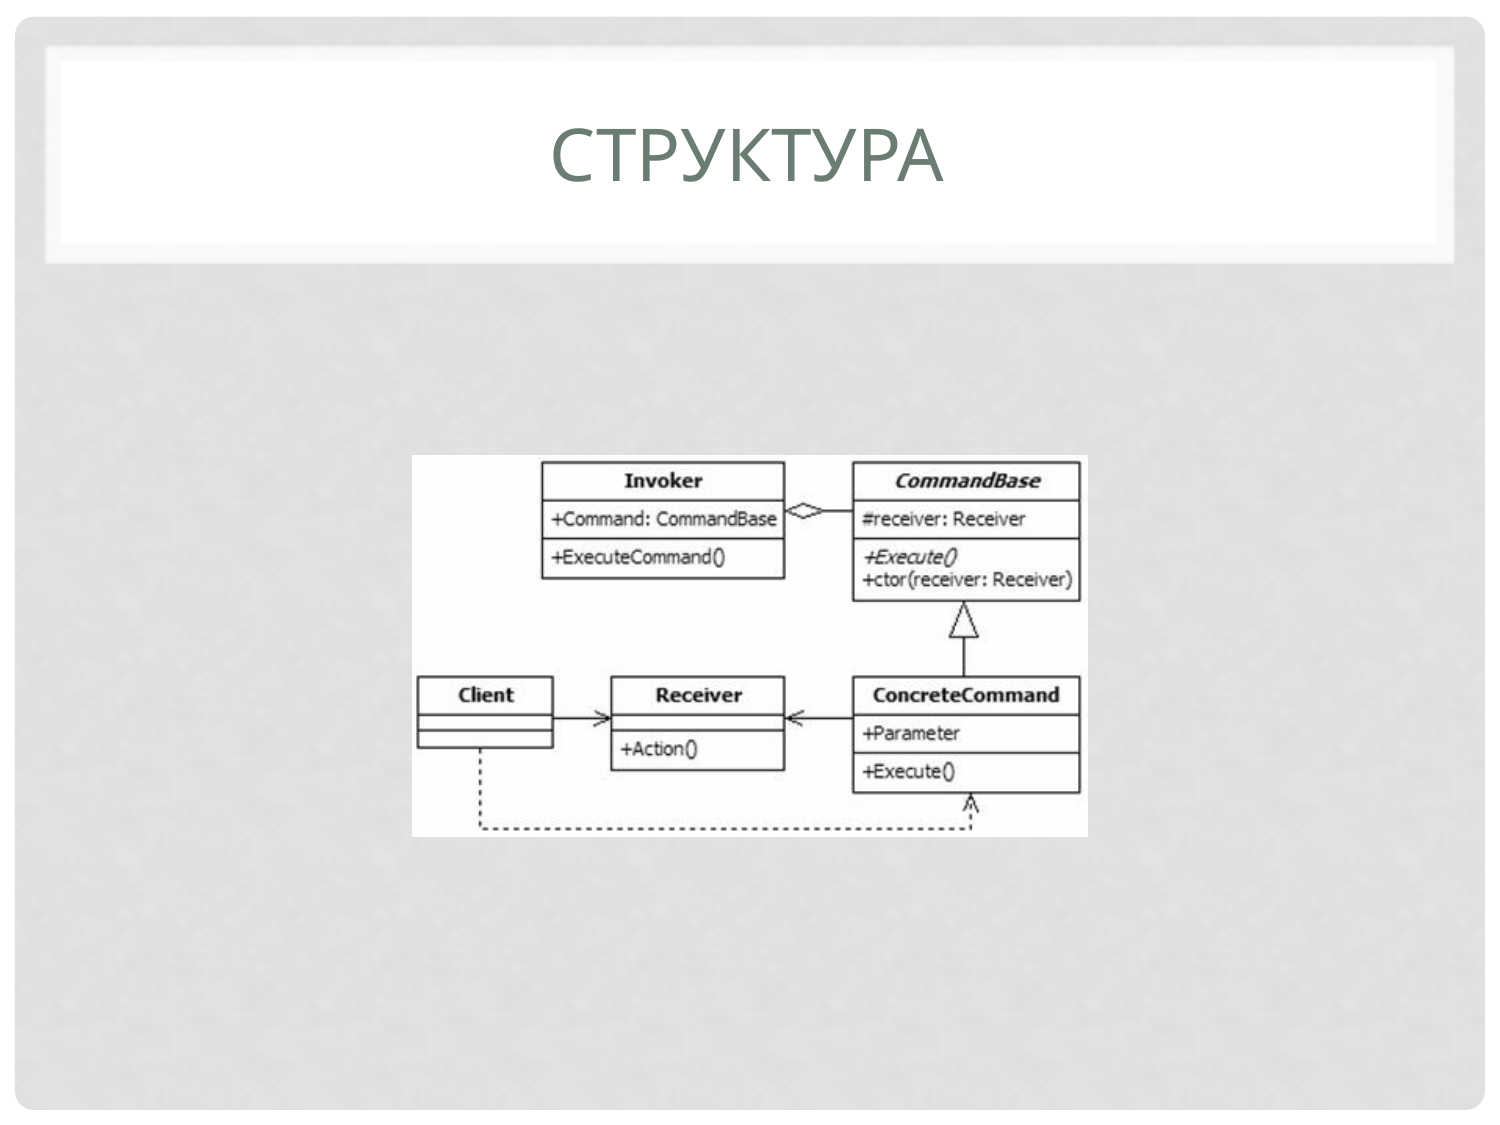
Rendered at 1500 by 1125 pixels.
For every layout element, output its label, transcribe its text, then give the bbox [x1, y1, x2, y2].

title Структура [69, 66, 1425, 238]
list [412, 455, 1088, 838]
